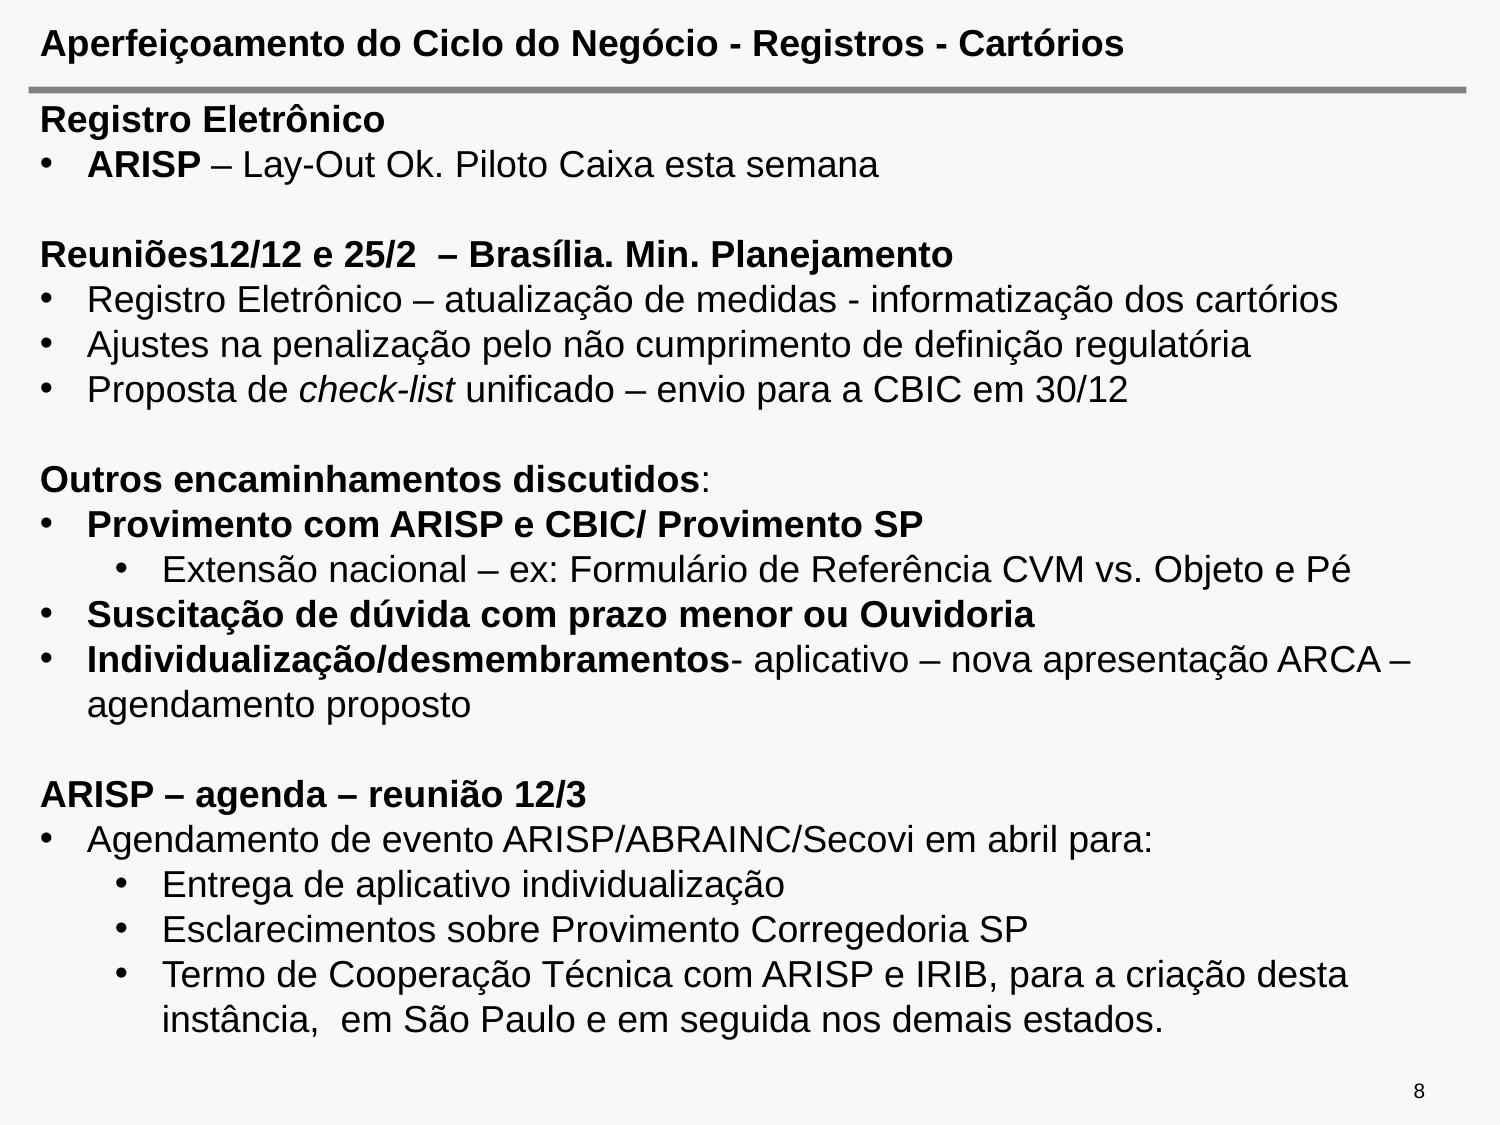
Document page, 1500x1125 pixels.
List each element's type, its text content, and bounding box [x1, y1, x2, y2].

text_box 8 [1074, 1077, 1425, 1103]
title Aperfeiçoamento do Ciclo do Negócio - Registros - Cartórios [39, 24, 1254, 66]
text_box Registro Eletrônico ARISP – Lay-Out Ok. Piloto Caixa esta semana Reuniões12/12 e 25/2 – Brasília. Min. Planejamento Registro Eletrônico – atualização de medidas - informatização dos cartórios Ajustes na penalização pelo não cumprimento de definição regulatória Proposta de check-list unificado – envio para a CBIC em 30/12 Outros encaminhamentos discutidos: Provimento com ARISP e CBIC/ Provimento SP Extensão nacional – ex: Formulário de Referência CVM vs. Objeto e Pé Suscitação de dúvida com prazo menor ou Ouvidoria Individualização/desmembramentos- aplicativo – nova apresentação ARCA –agendamento proposto ARISP – agenda – reunião 12/3 Agendamento de evento ARISP/ABRAINC/Secovi em abril para: Entrega de aplicativo individualização Esclarecimentos sobre Provimento Corregedoria SP Termo de Cooperação Técnica com ARISP e IRIB, para a criação desta instância, em São Paulo e em seguida nos demais estados. [29, 89, 1445, 1046]
